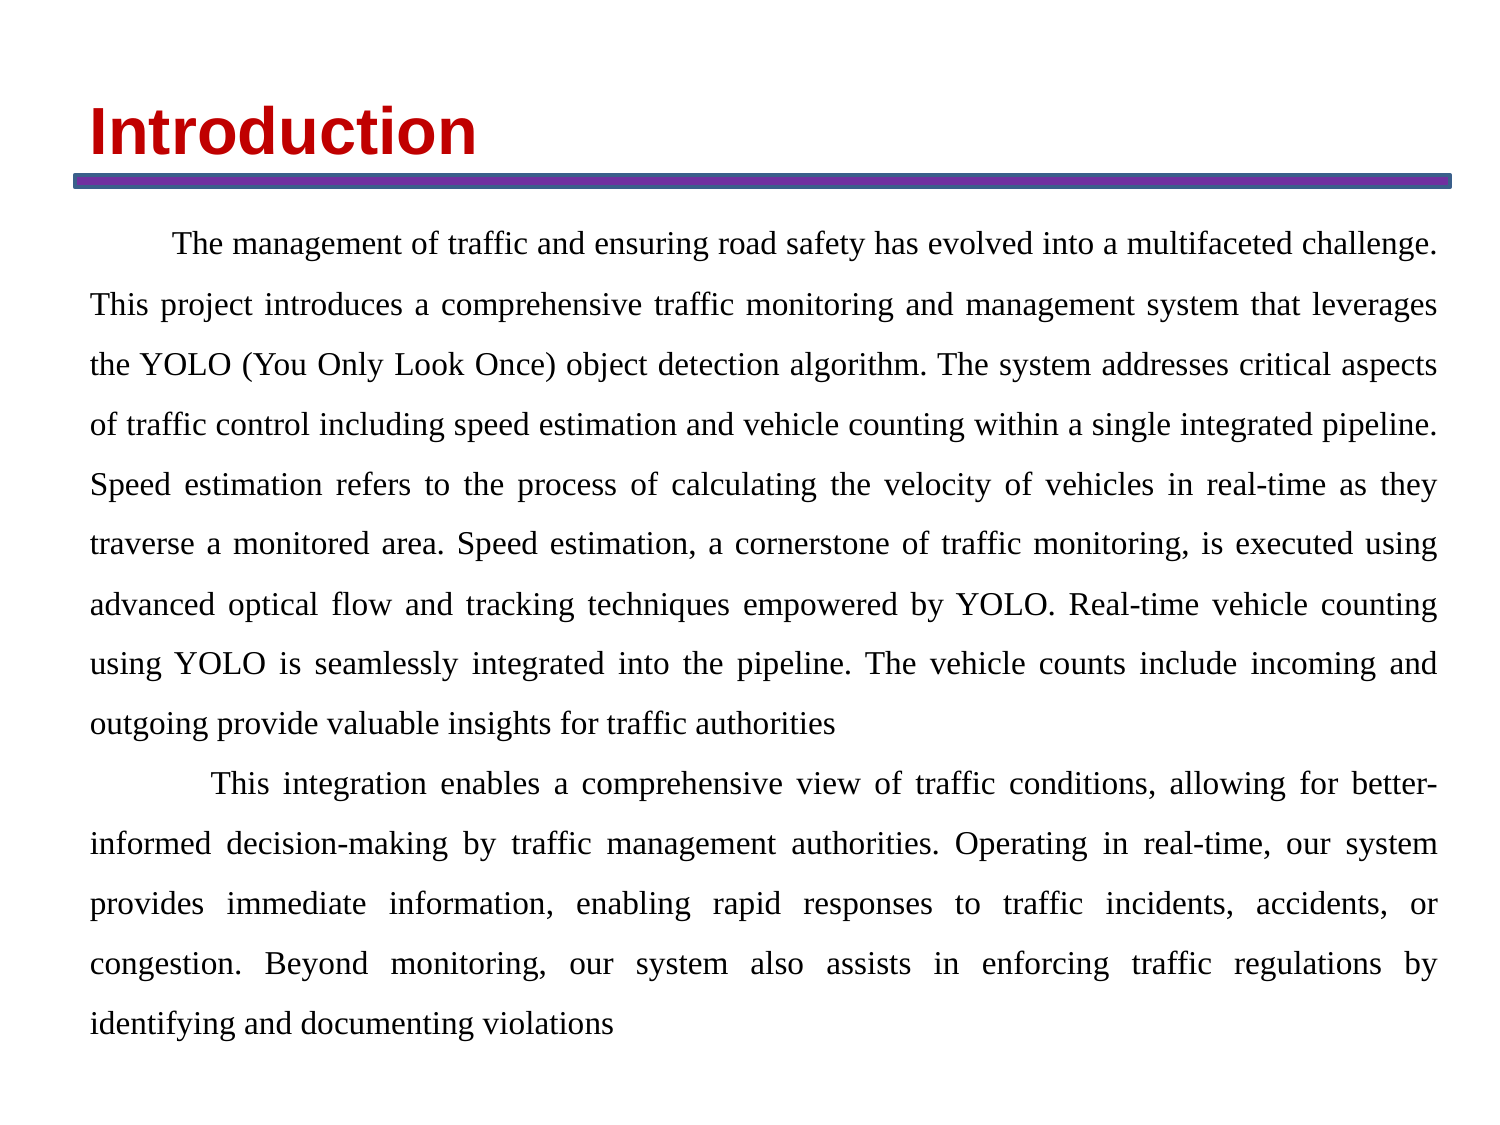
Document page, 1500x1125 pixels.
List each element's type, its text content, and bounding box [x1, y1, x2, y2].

text_box [75, 175, 1450, 187]
text_box Introduction [75, 80, 1450, 175]
text_box The management of traffic and ensuring road safety has evolved into a multifaceted challenge. This project introduces a comprehensive traffic monitoring and management system that leverages the YOLO (You Only Look Once) object detection algorithm. The system addresses critical aspects of traffic control including speed estimation and vehicle counting within a single integrated pipeline. Speed estimation refers to the process of calculating the velocity of vehicles in real-time as they traverse a monitored area. Speed estimation, a cornerstone of traffic monitoring, is executed using advanced optical flow and tracking techniques empowered by YOLO. Real-time vehicle counting using YOLO is seamlessly integrated into the pipeline. The vehicle counts include incoming and outgoing provide valuable insights for traffic authorities This integration enables a comprehensive view of traffic conditions, allowing for better-informed decision-making by traffic management authorities. Operating in real-time, our system provides immediate information, enabling rapid responses to traffic incidents, accidents, or congestion. Beyond monitoring, our system also assists in enforcing traffic regulations by identifying and documenting violations [74, 187, 1456, 1049]
